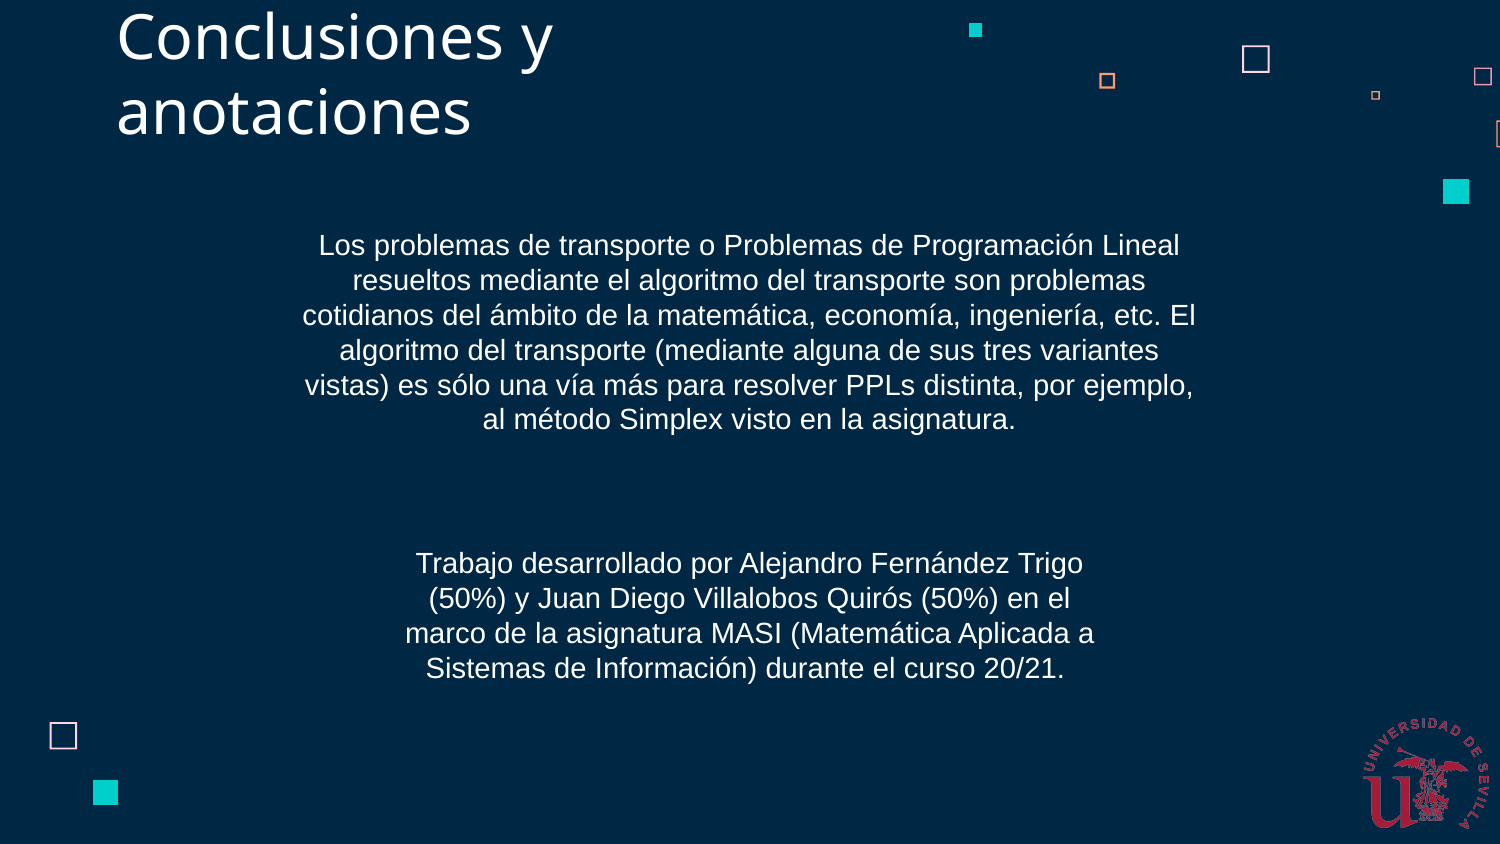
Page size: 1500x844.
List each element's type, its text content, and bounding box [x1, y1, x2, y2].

picture [1363, 717, 1490, 830]
text_box Los problemas de transporte o Problemas de Programación Lineal resueltos mediante el algoritmo del transporte son problemas cotidianos del ámbito de la matemática, economía, ingeniería, etc. El algoritmo del transporte (mediante alguna de sus tres variantes vistas) es sólo una vía más para resolver PPLs distinta, por ejemplo, al método Simplex visto en la asignatura. [279, 218, 1221, 444]
title Conclusiones y anotaciones [101, 67, 878, 163]
text_box Trabajo desarrollado por Alejandro Fernández Trigo (50%) y Juan Diego Villalobos Quirós (50%) en el marco de la asignatura MASI (Matemática Aplicada a Sistemas de Información) durante el curso 20/21. [369, 536, 1131, 692]
